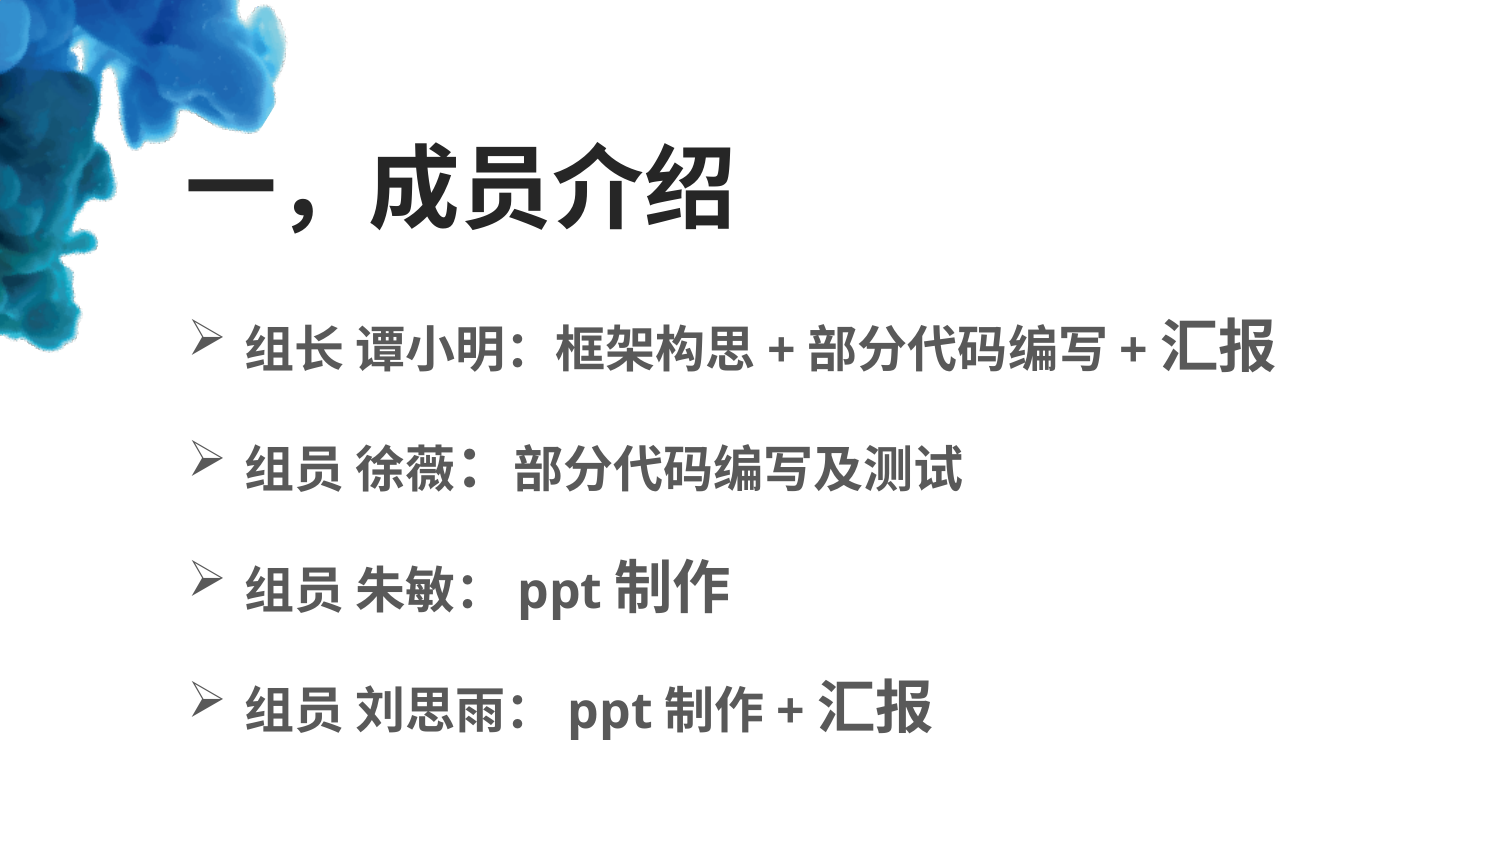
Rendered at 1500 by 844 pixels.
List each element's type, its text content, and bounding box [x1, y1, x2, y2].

list 组长 谭小明：框架构思+部分代码编写+汇报 组员 徐薇：部分代码编写及测试 组员 朱敏：ppt制作 组员 刘思雨：ppt制作+汇报 [170, 266, 1397, 760]
picture [0, 0, 340, 555]
title 一，成员介绍 [170, 92, 1397, 256]
